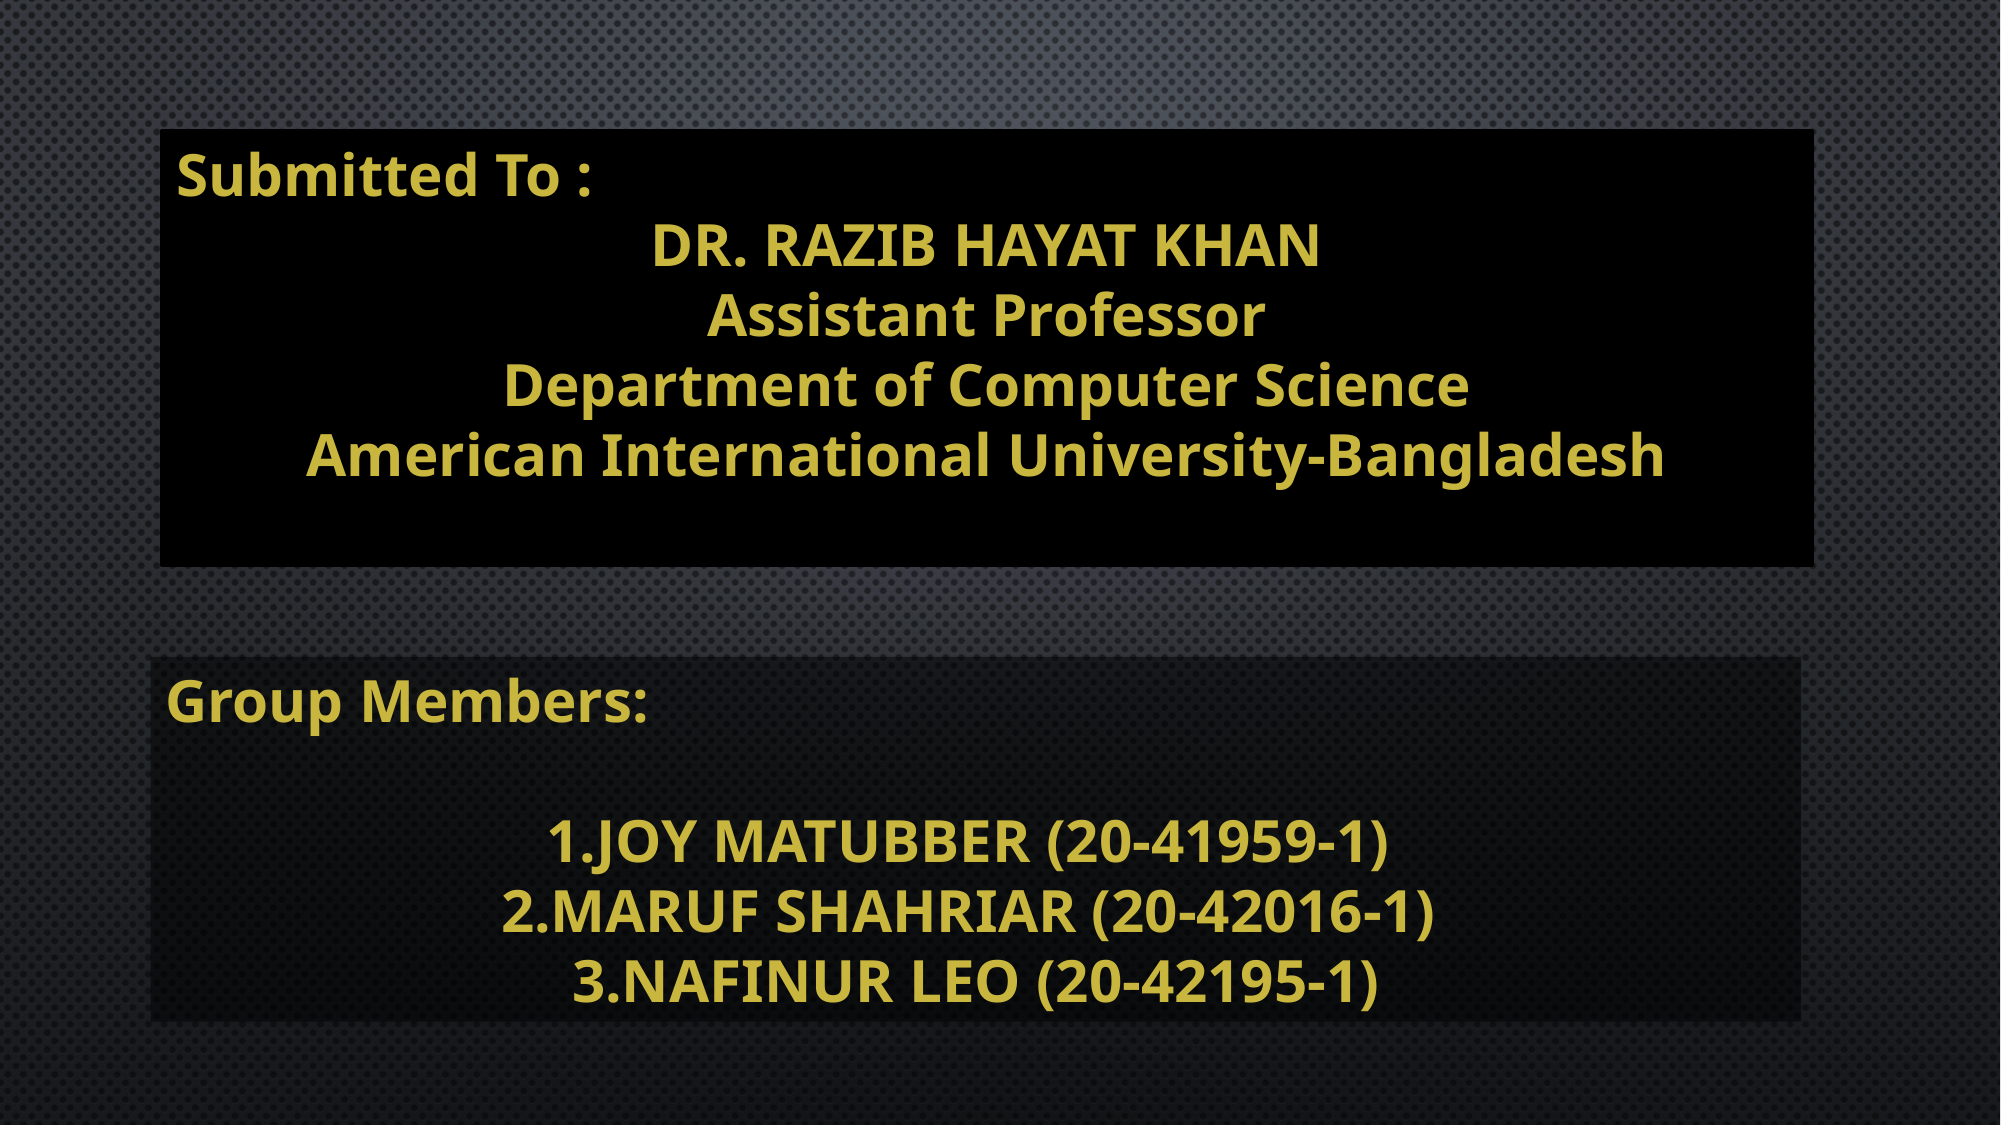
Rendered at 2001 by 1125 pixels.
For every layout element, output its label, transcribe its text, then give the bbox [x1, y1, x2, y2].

text_box Group Members: 1.JOY MATUBBER (20-41959-1) 2.MARUF SHAHRIAR (20-42016-1) 3.NAFINUR LEO (20-42195-1) [150, 656, 1802, 1022]
text_box Submitted To : DR. RAZIB HAYAT KHAN Assistant Professor Department of Computer Science American International University-Bangladesh [160, 129, 1814, 567]
